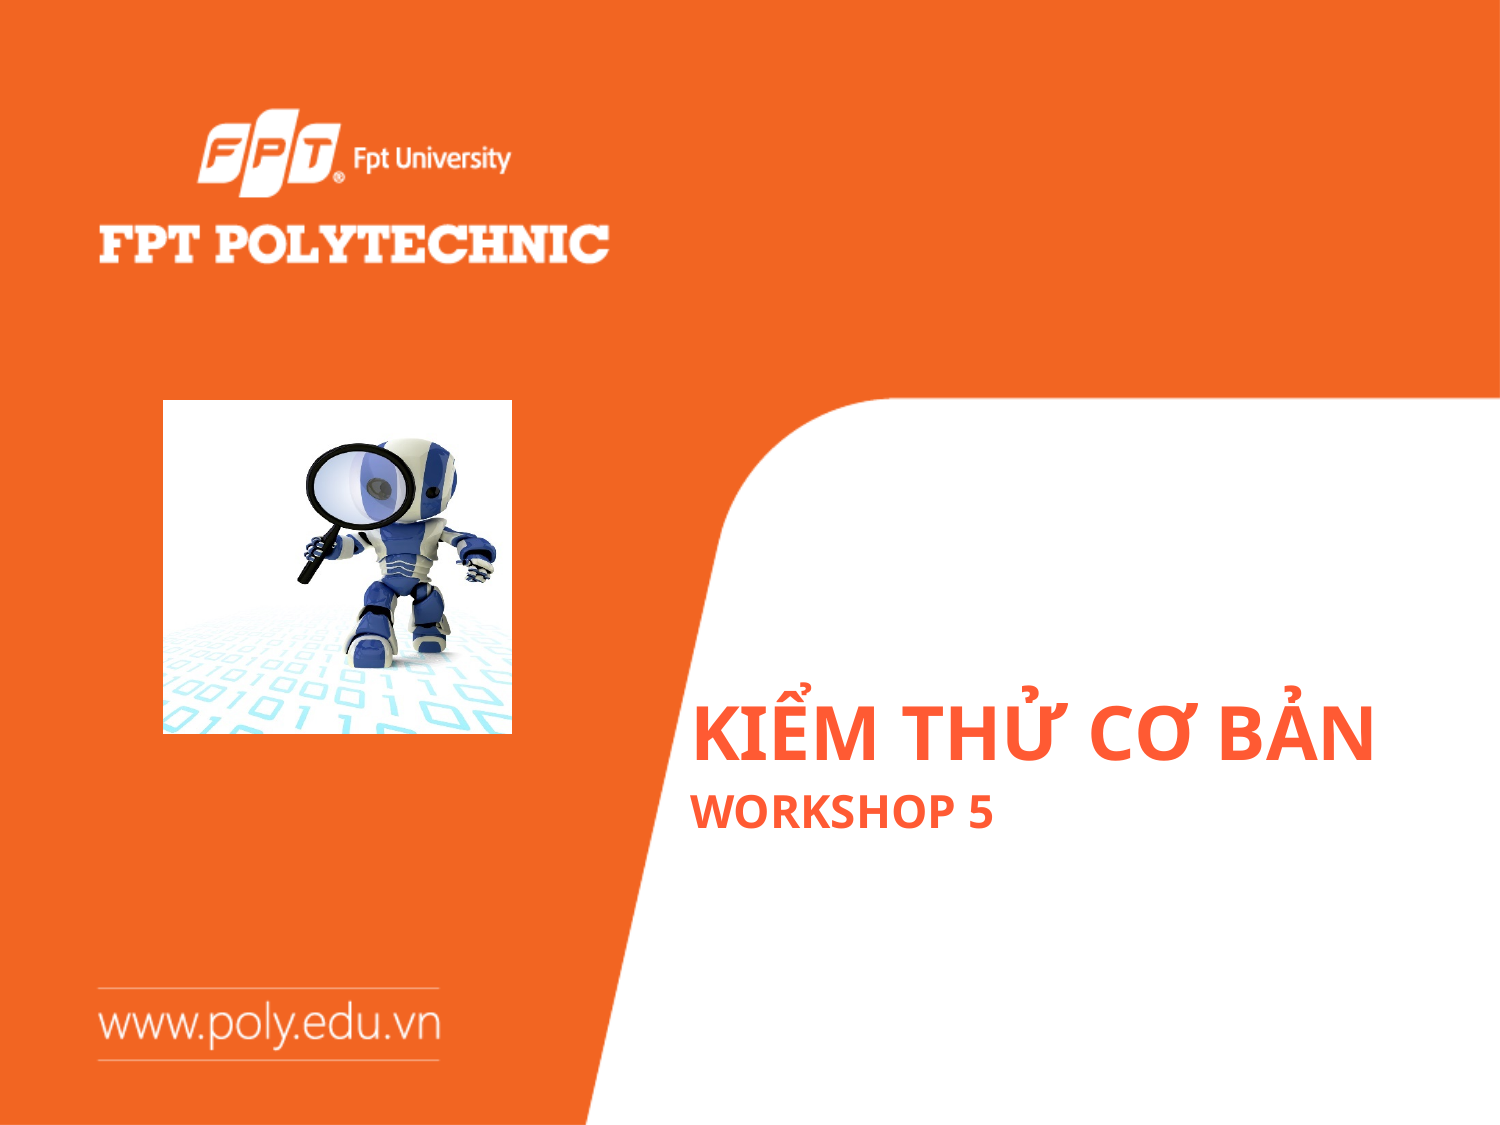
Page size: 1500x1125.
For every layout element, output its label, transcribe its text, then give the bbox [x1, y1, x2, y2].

title Kiểm thử cơ bản [675, 662, 1500, 774]
picture [0, 0, 1500, 1125]
subtitle Workshop 5 [675, 774, 1500, 938]
